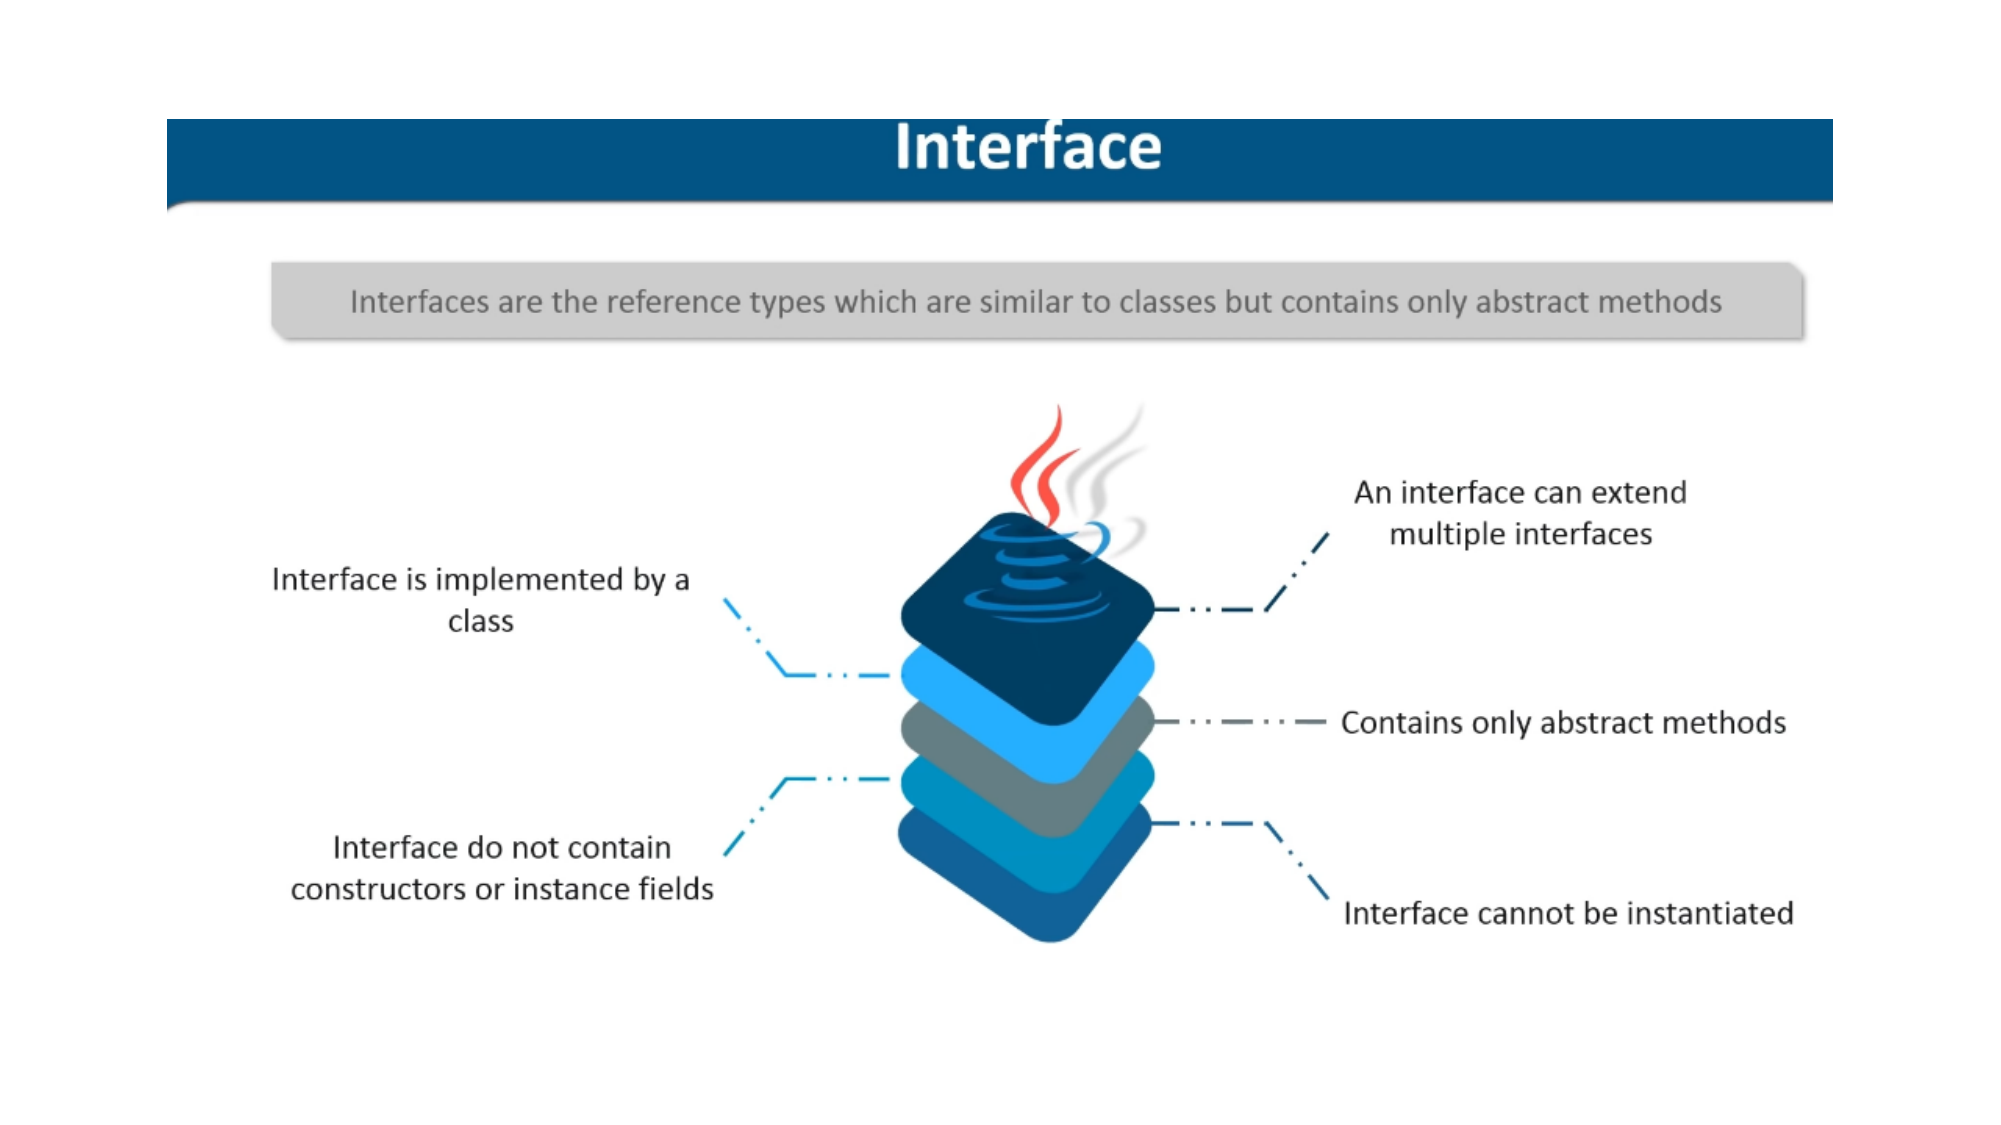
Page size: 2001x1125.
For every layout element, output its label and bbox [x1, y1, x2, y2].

picture [167, 119, 1833, 1006]
